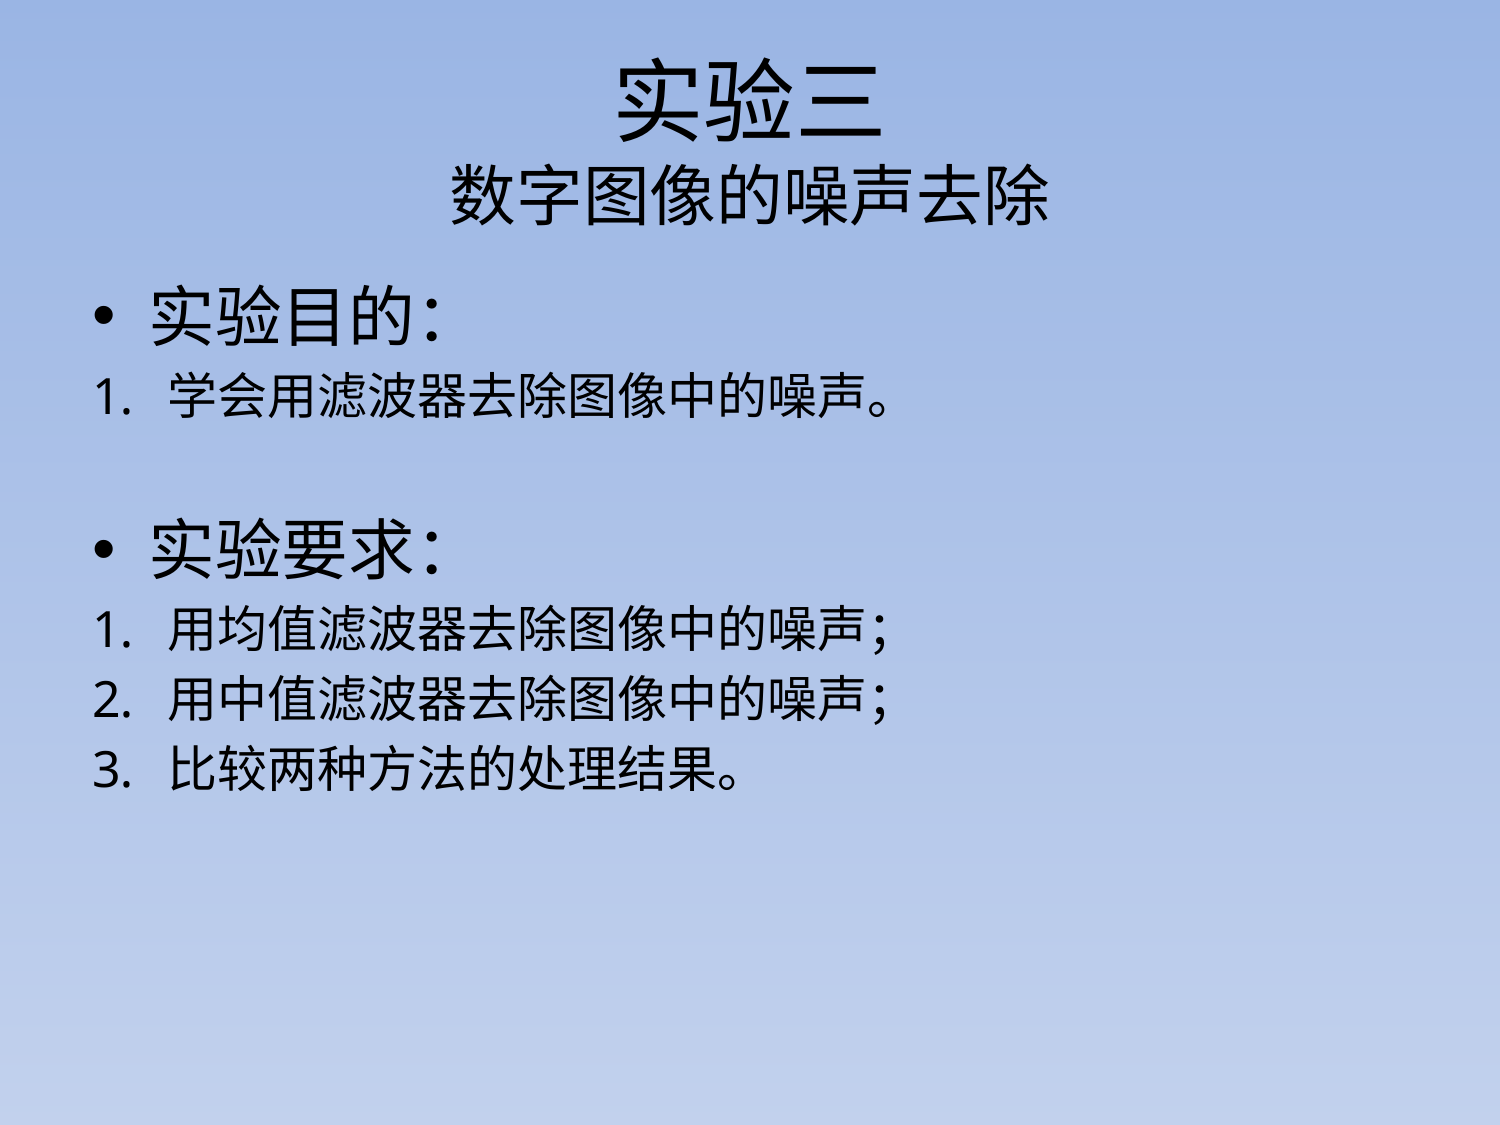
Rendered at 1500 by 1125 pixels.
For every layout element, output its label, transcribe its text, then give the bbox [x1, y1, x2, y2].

list 实验目的： 学会用滤波器去除图像中的噪声。 实验要求： 用均值滤波器去除图像中的噪声； 用中值滤波器去除图像中的噪声； 比较两种方法的处理结果。 [77, 267, 1428, 1010]
title 实验三 数字图像的噪声去除 [75, 45, 1425, 233]
